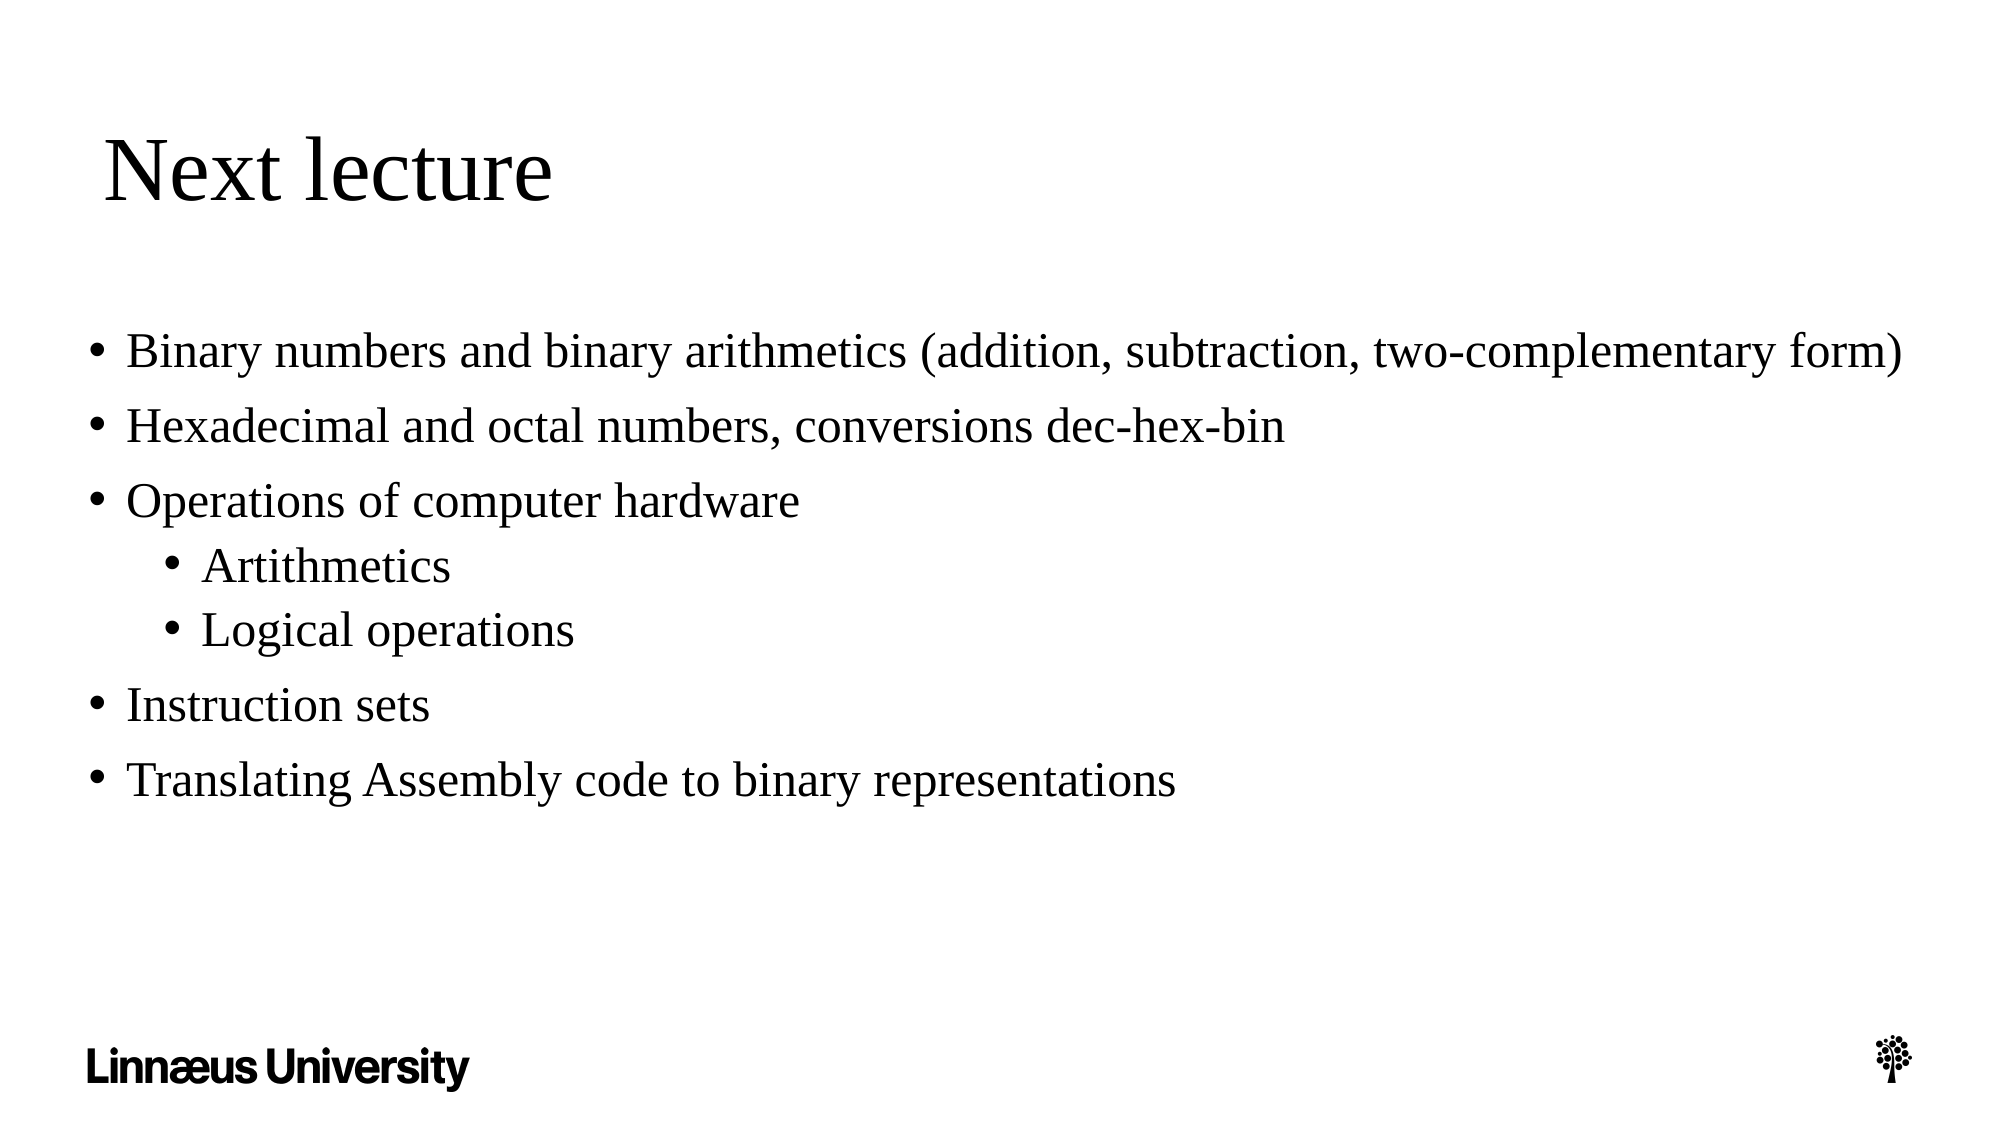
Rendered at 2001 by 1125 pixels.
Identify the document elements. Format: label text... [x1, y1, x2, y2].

list Binary numbers and binary arithmetics (addition, subtraction, two-complementary form) Hexadecimal and octal numbers, conversions dec-hex-bin Operations of computer hardware Artithmetics Logical operations Instruction sets Translating Assembly code to binary representations [88, 324, 1912, 945]
title Next lecture [88, 59, 1912, 284]
picture [85, 1047, 472, 1092]
picture [1876, 1035, 1912, 1083]
